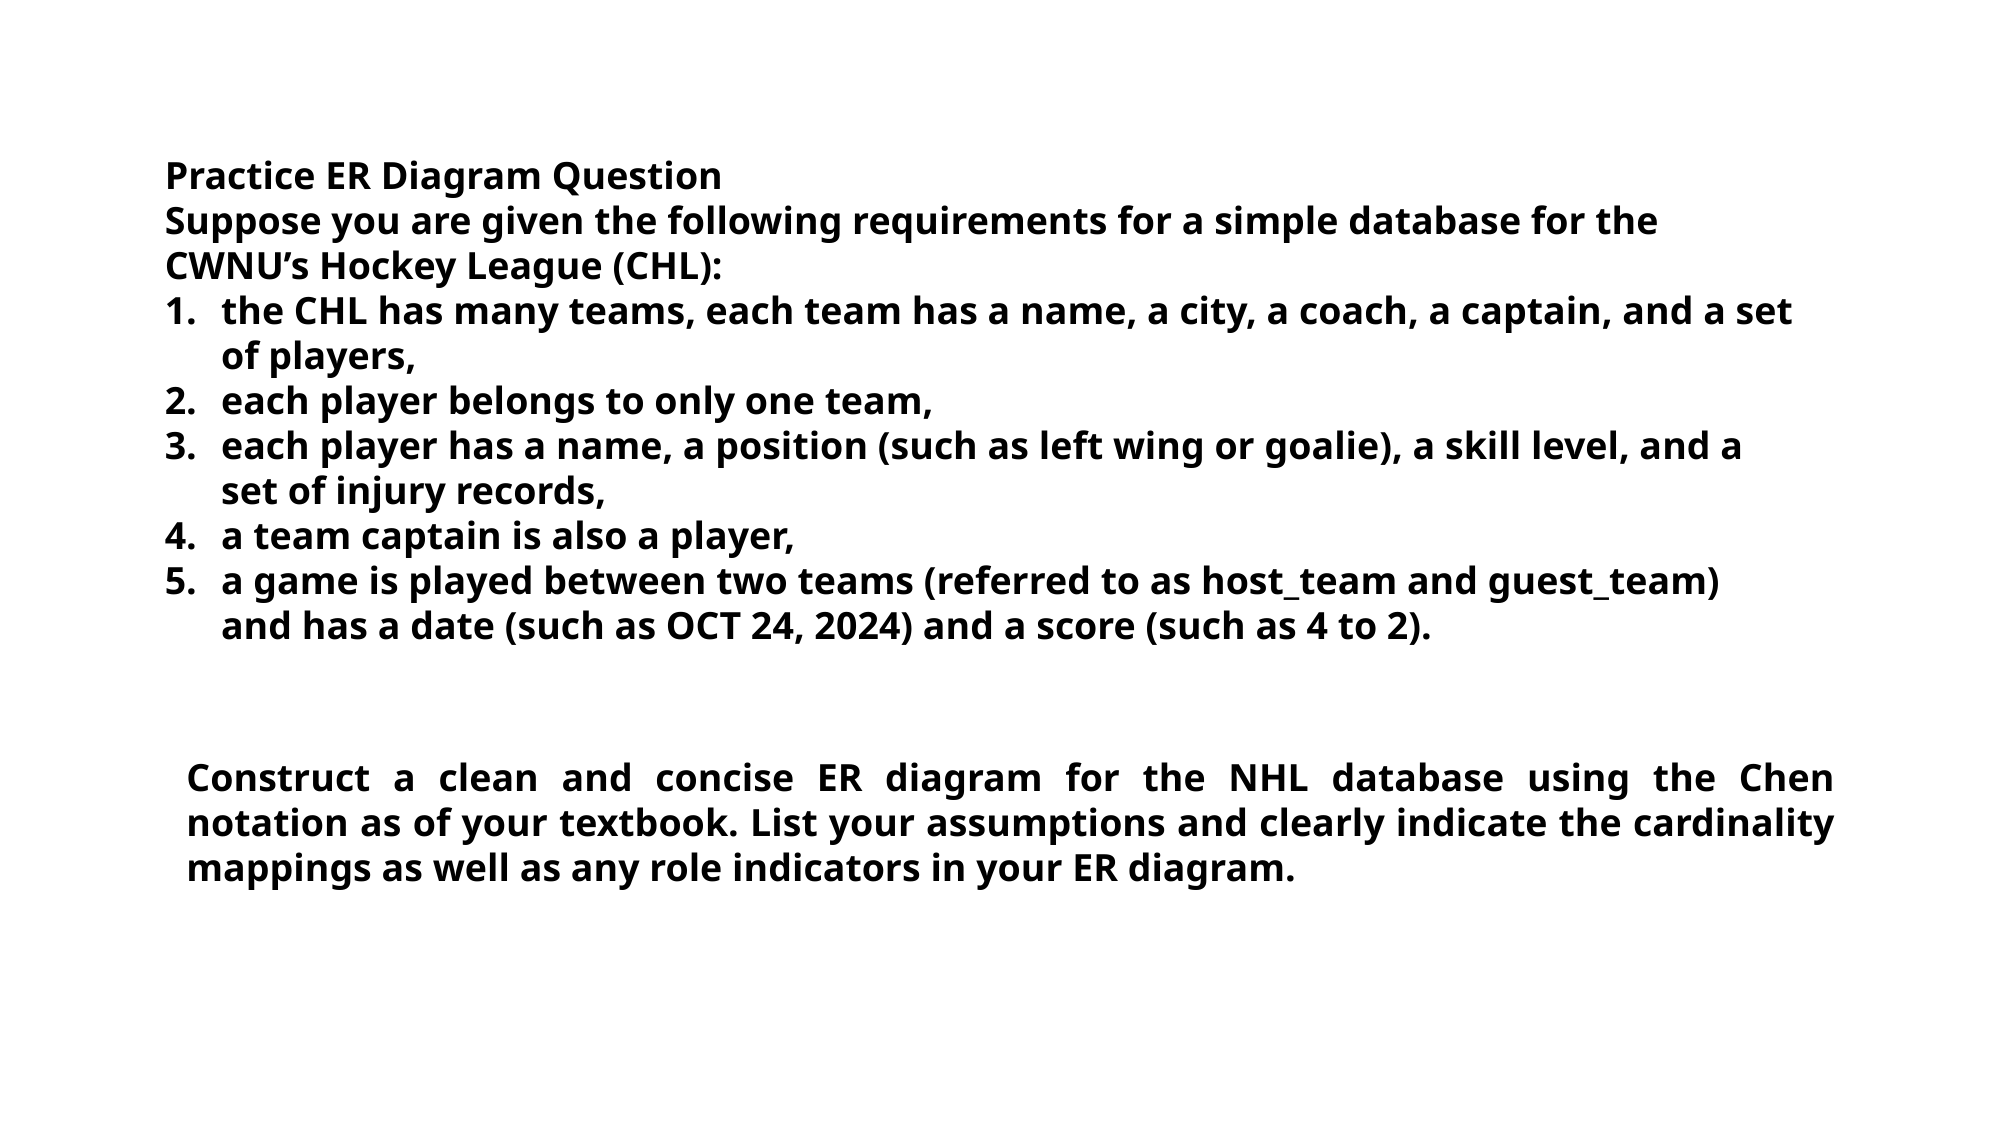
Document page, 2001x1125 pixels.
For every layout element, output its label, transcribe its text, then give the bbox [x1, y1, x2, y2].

text_box Construct a clean and concise ER diagram for the NHL database using the Chen notation as of your textbook. List your assumptions and clearly indicate the cardinality mappings as well as any role indicators in your ER diagram. [171, 746, 1852, 897]
text_box Practice ER Diagram Question Suppose you are given the following requirements for a simple database for the CWNU’s Hockey League (CHL): the CHL has many teams, each team has a name, a city, a coach, a captain, and a set of players, each player belongs to only one team, each player has a name, a position (such as left wing or goalie), a skill level, and a set of injury records, a team captain is also a player, a game is played between two teams (referred to as host_team and guest_team) and has a date (such as OCT 24, 2024) and a score (such as 4 to 2). [149, 144, 1817, 655]
